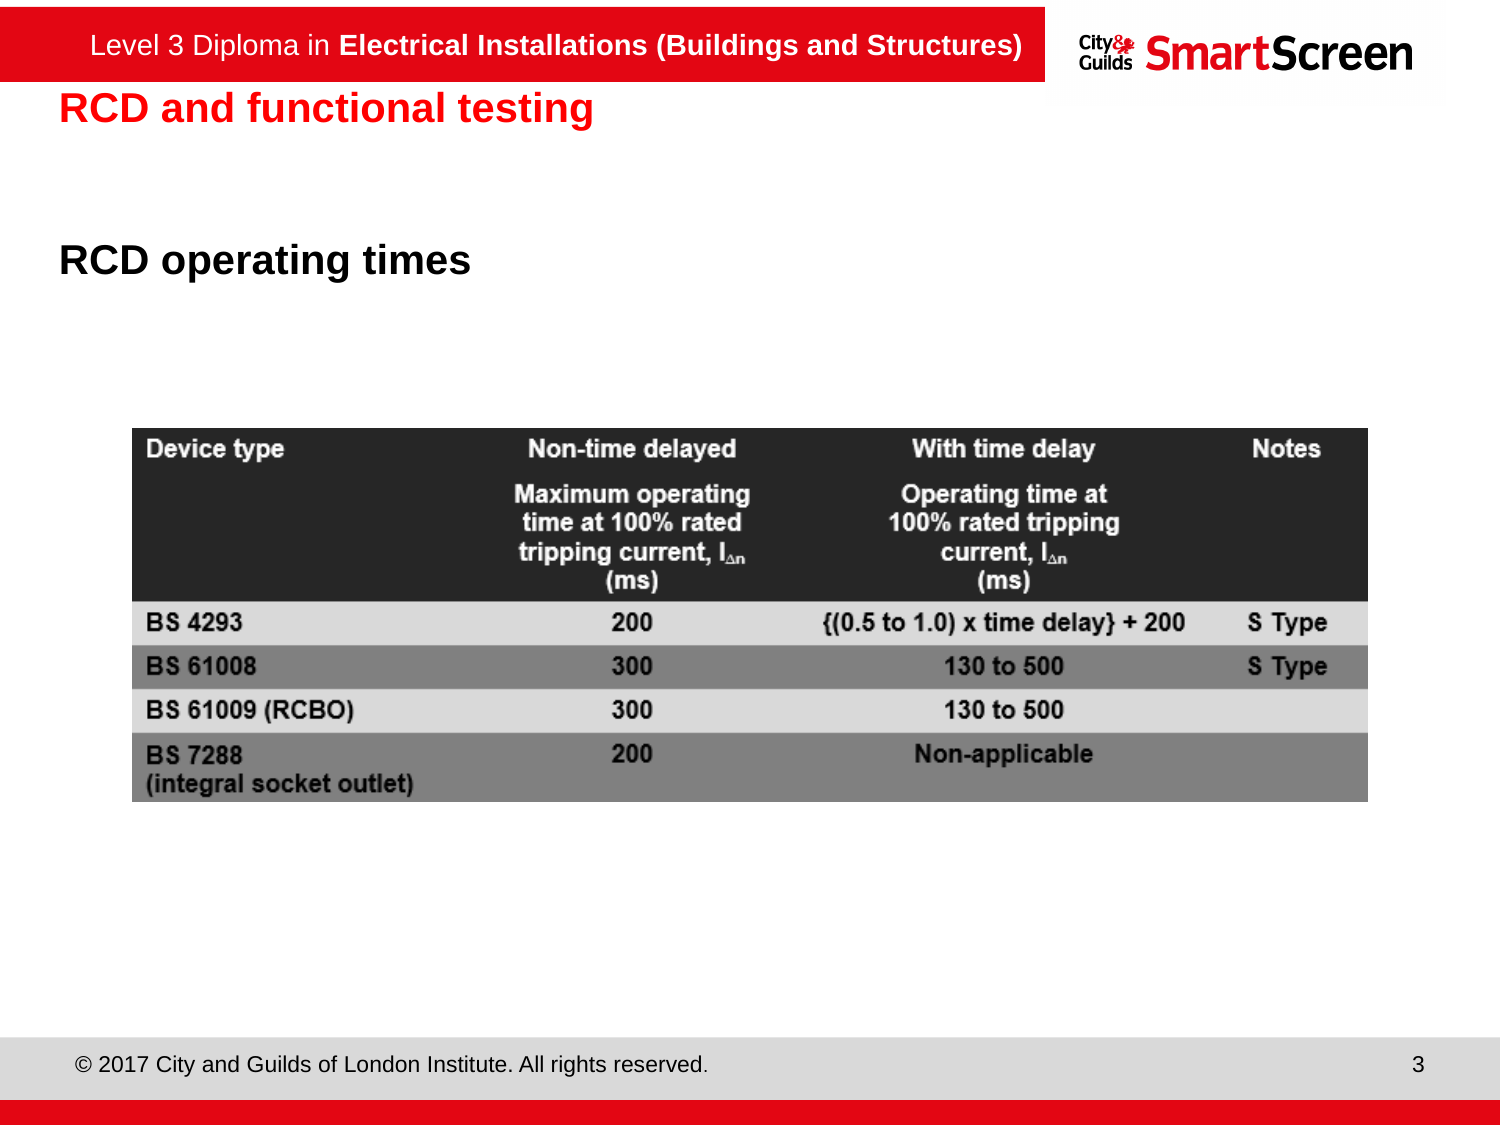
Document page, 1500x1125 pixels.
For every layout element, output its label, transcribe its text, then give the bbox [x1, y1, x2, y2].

picture [1045, 0, 1446, 74]
title RCD and functional testing [0, 74, 1500, 138]
list RCD operating times [0, 224, 1500, 1006]
picture [132, 428, 1368, 802]
